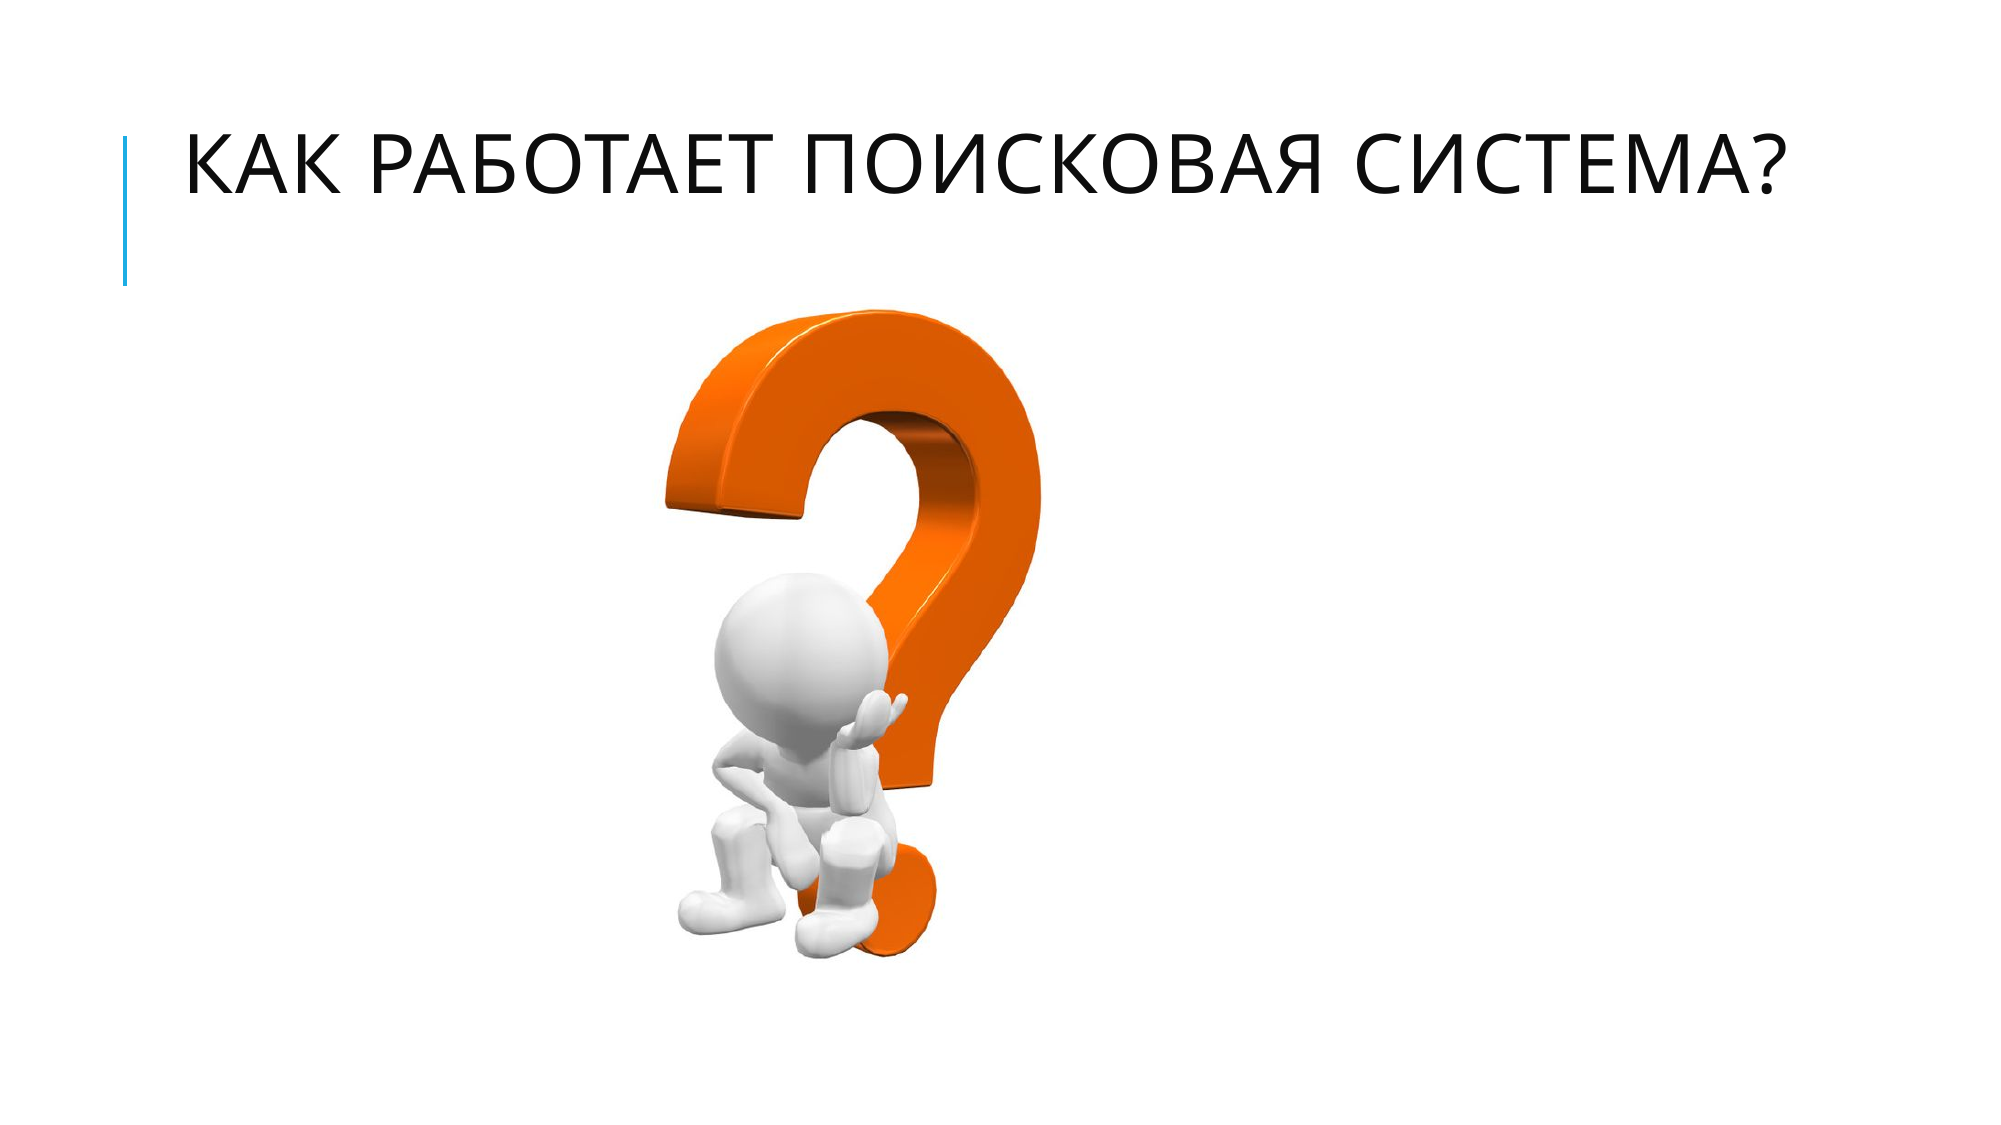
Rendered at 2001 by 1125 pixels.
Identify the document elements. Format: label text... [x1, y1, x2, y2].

title Как работает поисковая система? [168, 96, 1905, 342]
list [505, 303, 1166, 964]
